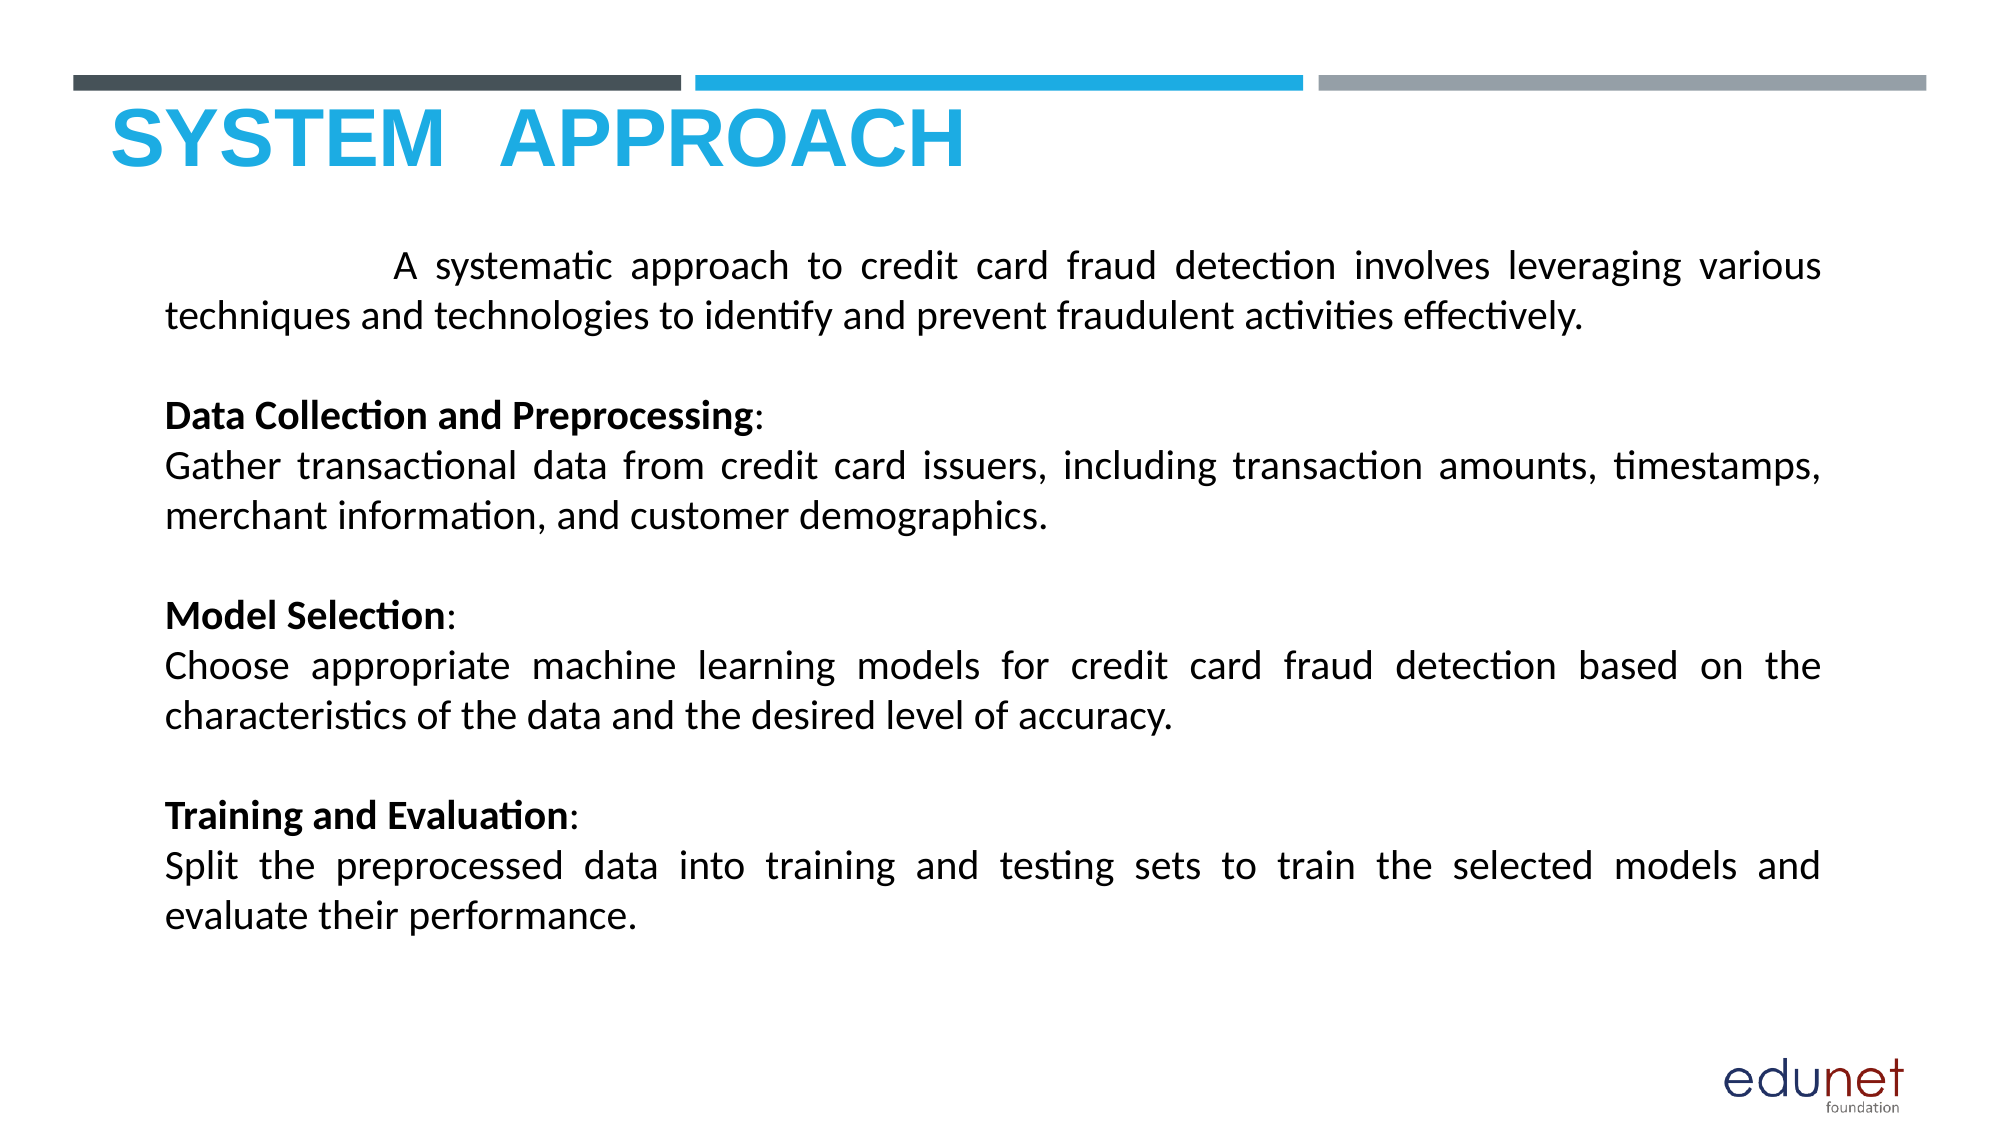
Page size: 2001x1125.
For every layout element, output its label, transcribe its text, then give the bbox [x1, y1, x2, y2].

picture [1724, 1057, 1904, 1113]
title SYSTEM APPROACH [108, 81, 969, 273]
text_box A systematic approach to credit card fraud detection involves leveraging various techniques and technologies to identify and prevent fraudulent activities effectively. Data Collection and Preprocessing: Gather transactional data from credit card issuers, including transaction amounts, timestamps, merchant information, and customer demographics. Model Selection: Choose appropriate machine learning models for credit card fraud detection based on the characteristics of the data and the desired level of accuracy. Training and Evaluation: Split the preprocessed data into training and testing sets to train the selected models and evaluate their performance. [150, 230, 1838, 1036]
